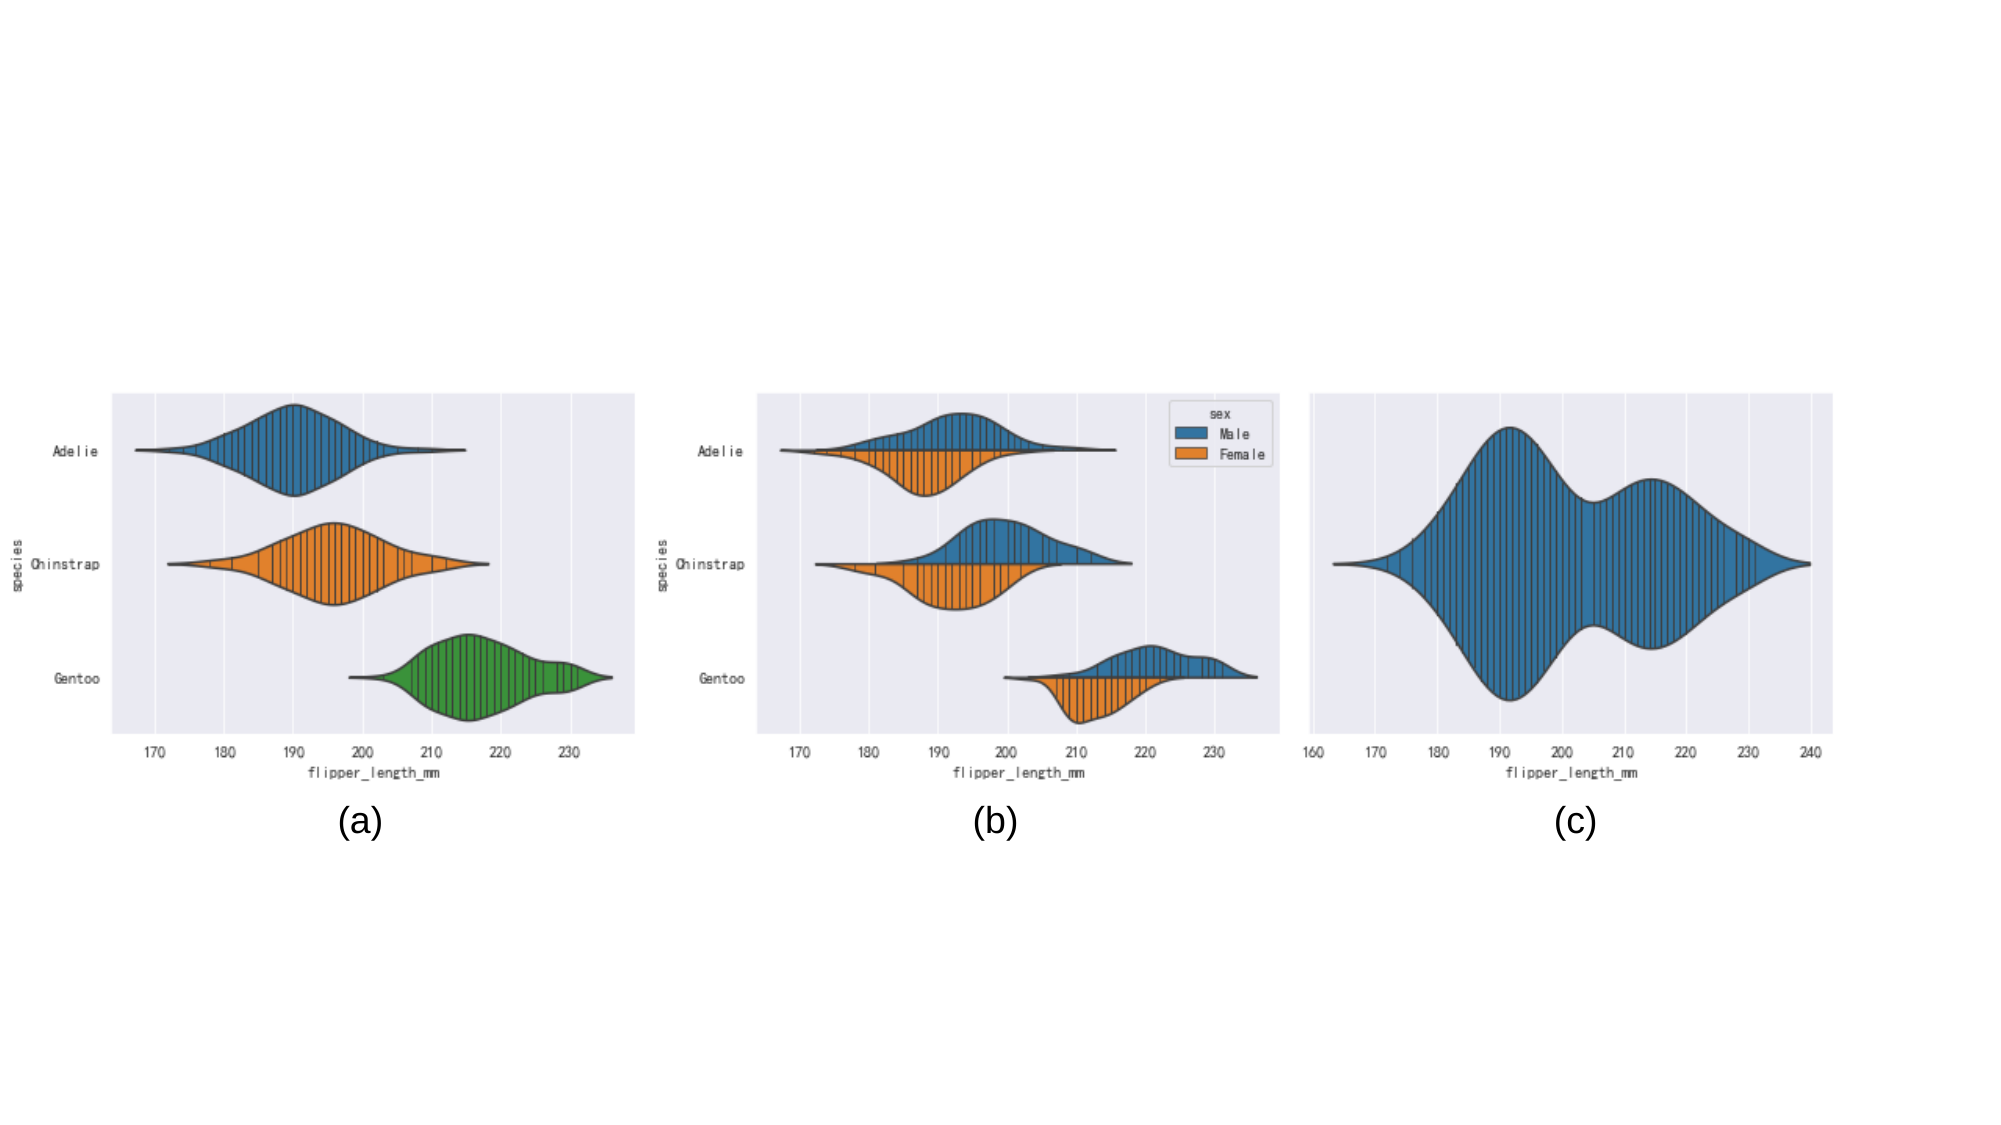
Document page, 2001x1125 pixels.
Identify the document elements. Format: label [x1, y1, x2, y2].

text_box [0, 383, 1844, 849]
